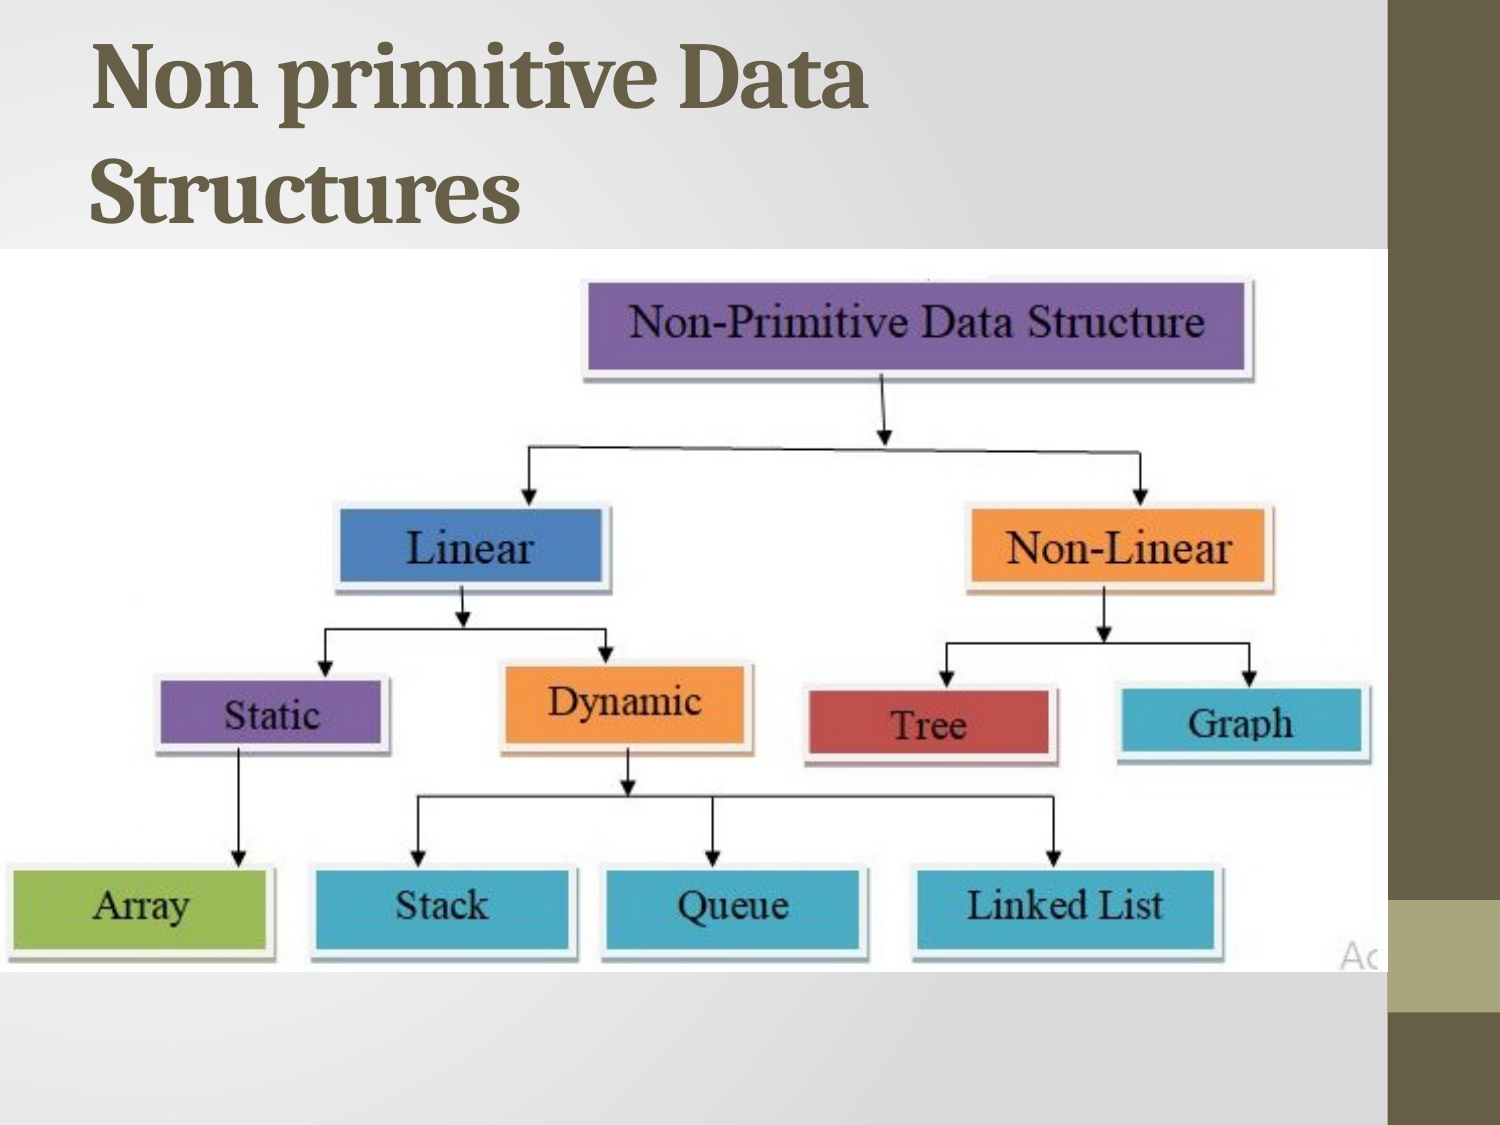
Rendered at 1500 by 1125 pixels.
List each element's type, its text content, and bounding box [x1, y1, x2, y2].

title Non primitive Data Structures [75, 91, 1325, 242]
picture [0, 249, 1388, 973]
